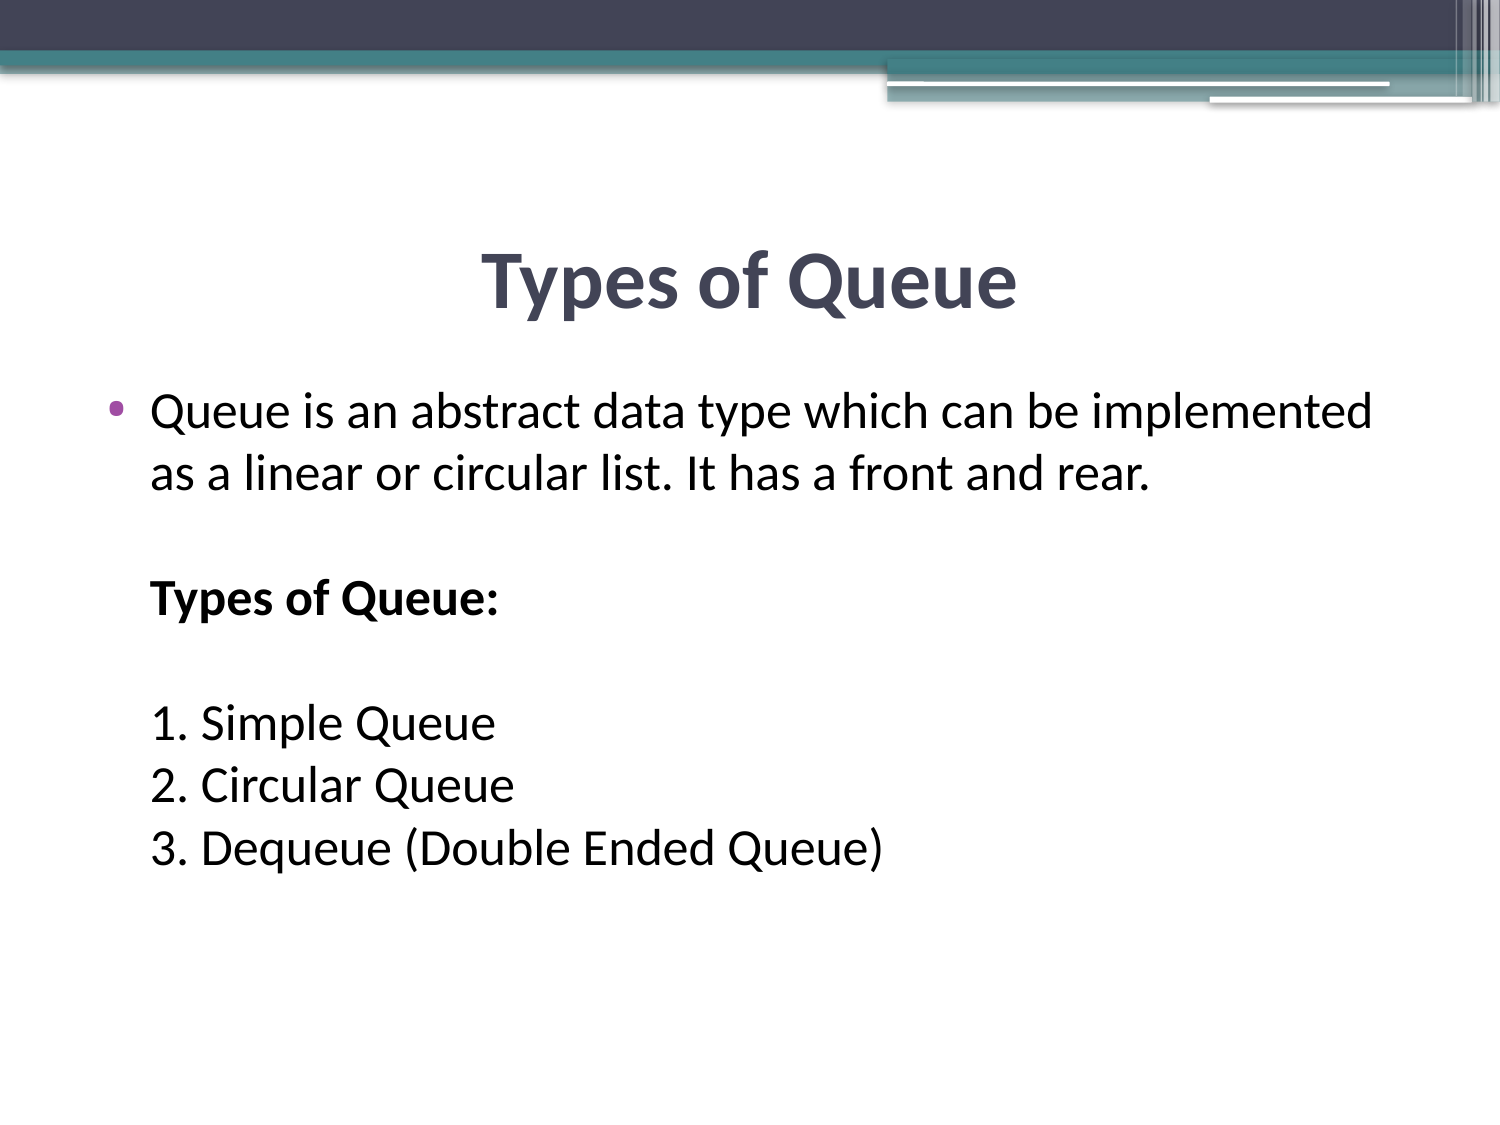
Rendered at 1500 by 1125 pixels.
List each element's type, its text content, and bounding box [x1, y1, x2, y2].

title Types of Queue [75, 187, 1425, 363]
list Queue is an abstract data type which can be implemented as a linear or circular list. It has a front and rear. Types of Queue: 1. Simple Queue 2. Circular Queue 3. Dequeue (Double Ended Queue) [75, 368, 1425, 1079]
